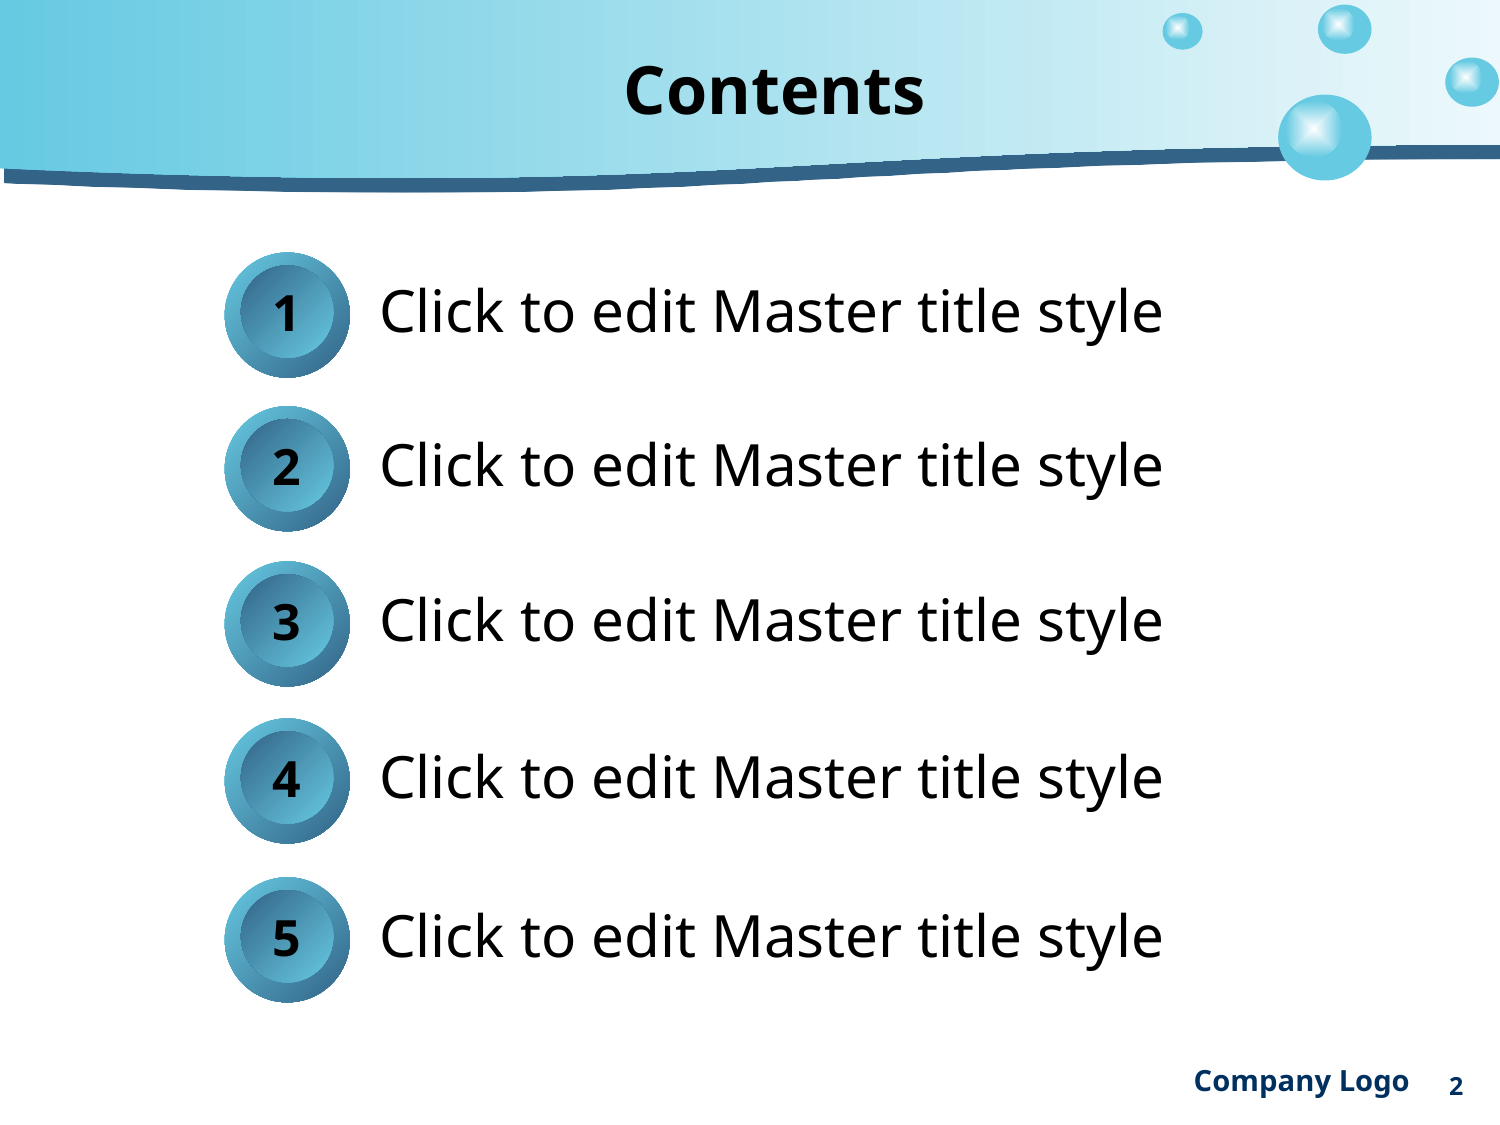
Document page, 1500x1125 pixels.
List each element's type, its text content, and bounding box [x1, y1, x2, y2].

text_box Click to edit Master title style [364, 574, 1302, 662]
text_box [224, 252, 350, 378]
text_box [224, 405, 350, 532]
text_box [224, 877, 350, 1003]
text_box Click to edit Master title style [364, 890, 1302, 978]
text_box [224, 718, 350, 844]
text_box Click to edit Master title style [364, 265, 1302, 353]
title Contents [99, 37, 1450, 138]
text_box Click to edit Master title style [364, 731, 1302, 819]
footer Company Logo [975, 1055, 1425, 1106]
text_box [224, 561, 350, 687]
text_box Click to edit Master title style [364, 418, 1302, 507]
slide_number 2 [1412, 1062, 1500, 1113]
